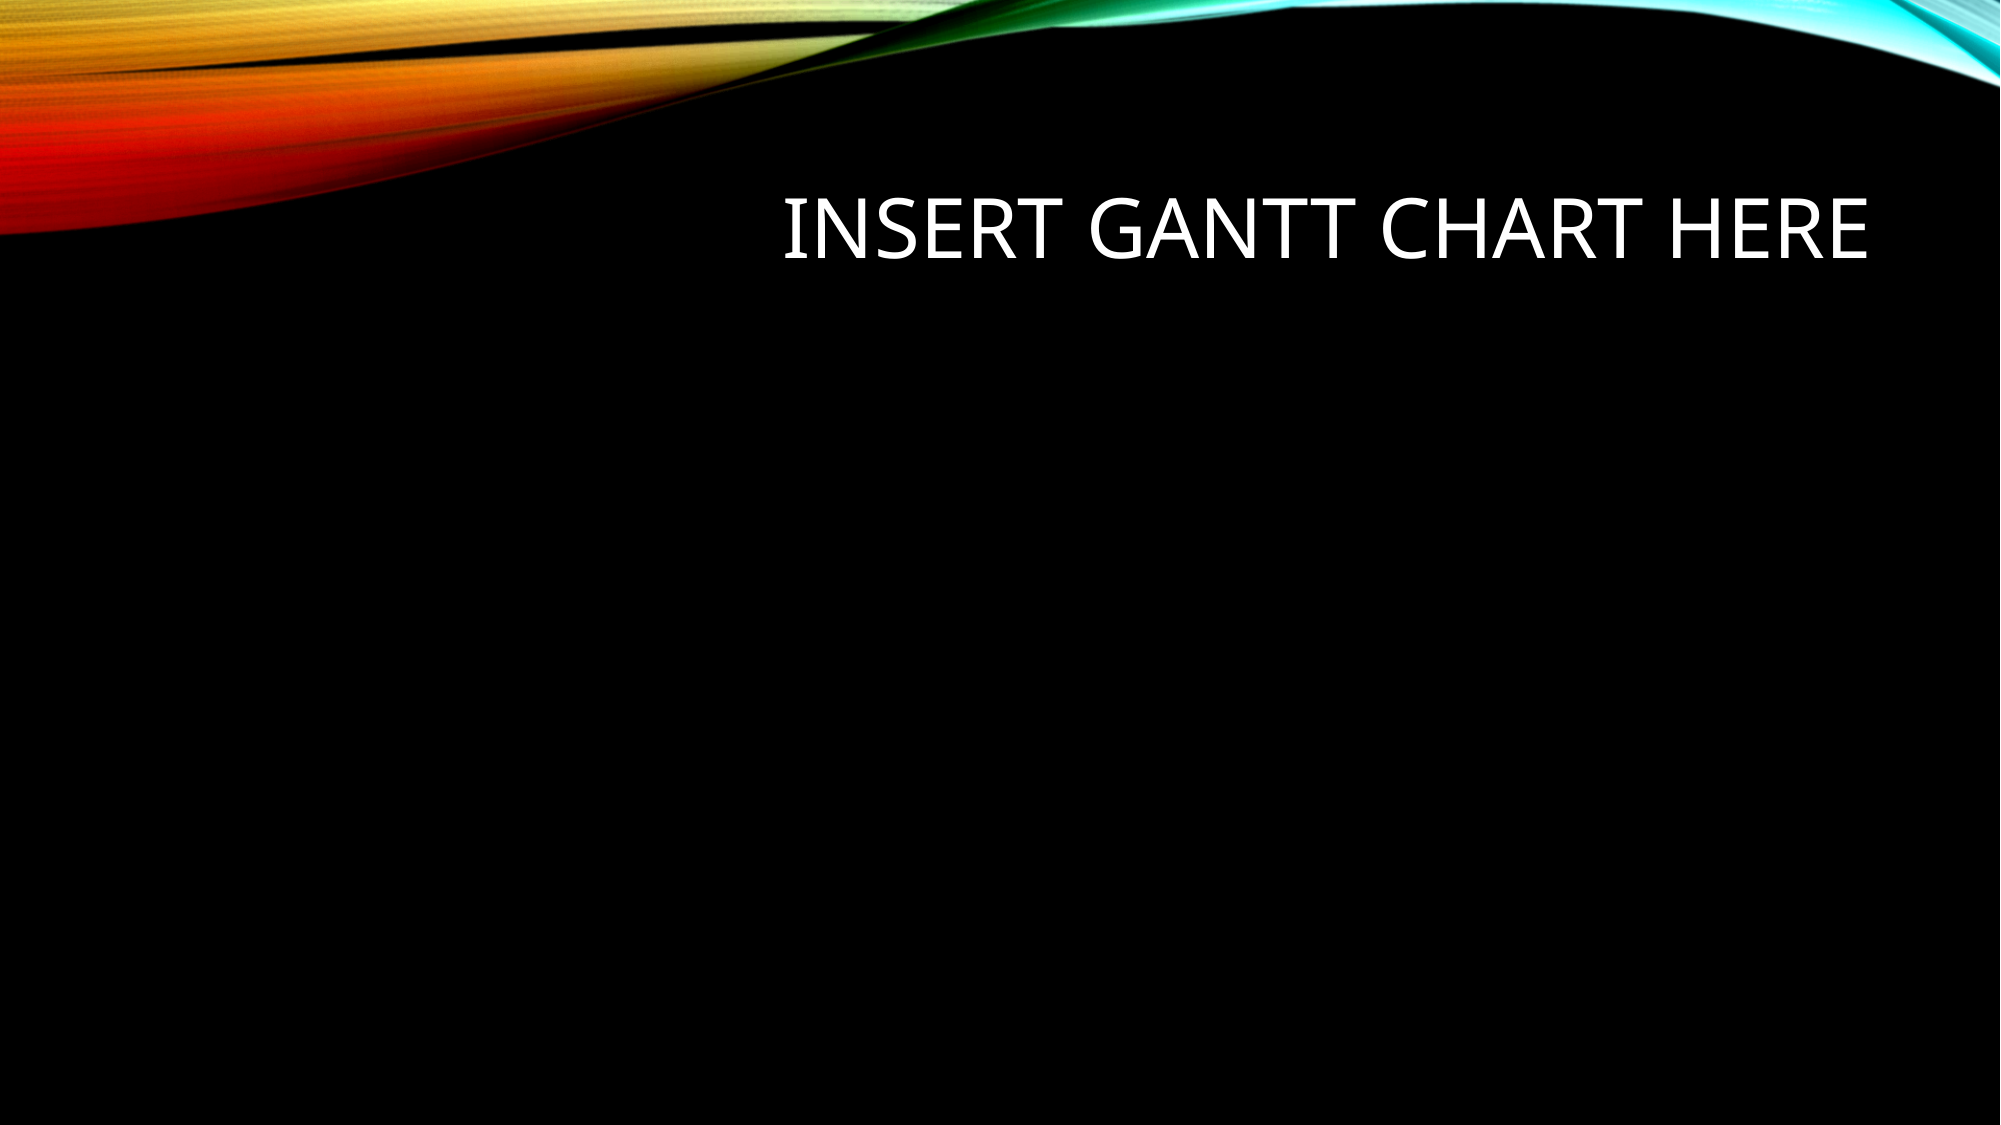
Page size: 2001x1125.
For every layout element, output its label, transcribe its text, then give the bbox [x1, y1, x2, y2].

picture [0, 0, 2000, 237]
title INSERT GANTT CHART HERE [474, 125, 1888, 338]
